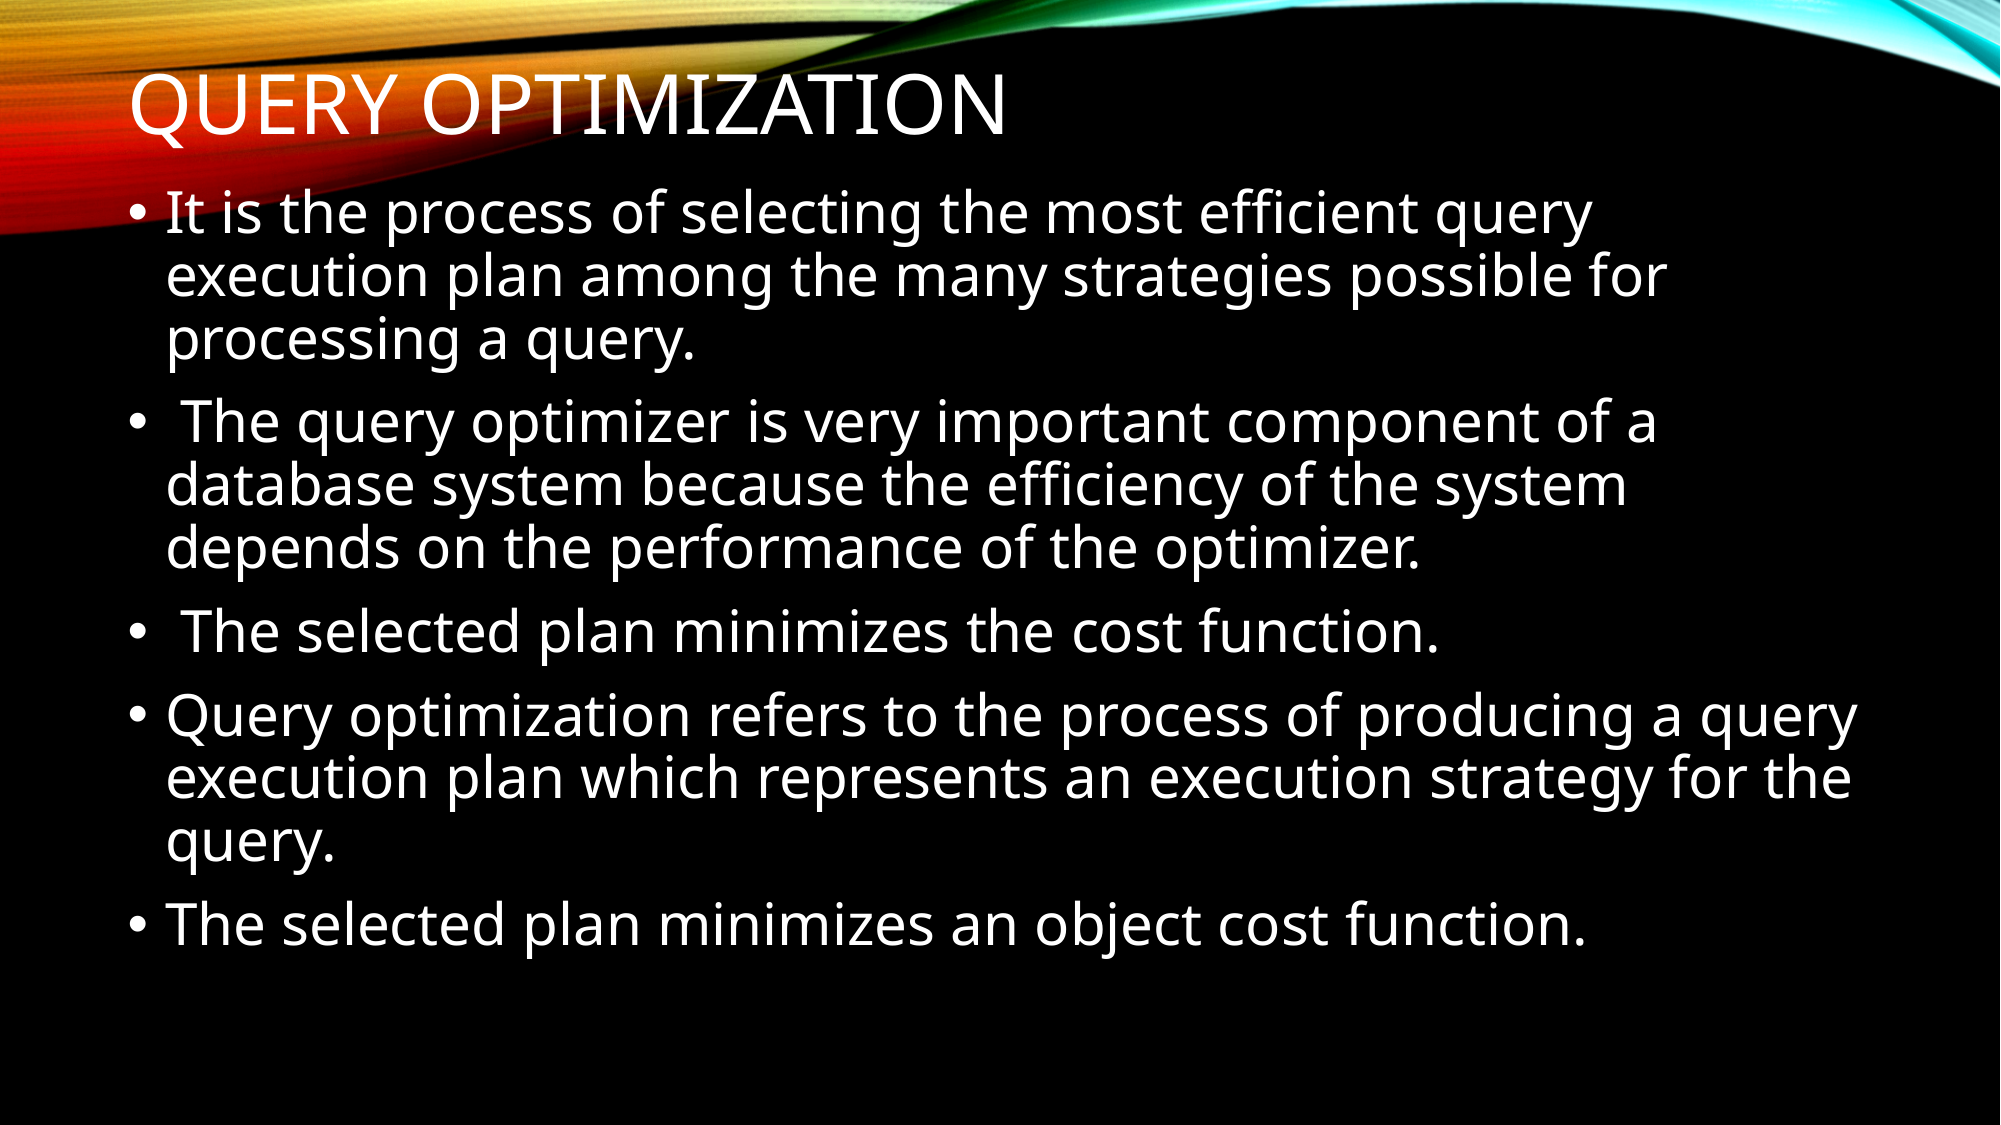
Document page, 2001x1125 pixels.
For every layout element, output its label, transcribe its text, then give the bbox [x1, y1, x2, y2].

title Query Optimization [112, 40, 1525, 175]
picture [0, 0, 2000, 237]
list It is the process of selecting the most efficient query execution plan among the many strategies possible for processing a query. The query optimizer is very important component of a database system because the efficiency of the system depends on the performance of the optimizer. The selected plan minimizes the cost function. Query optimization refers to the process of producing a query execution plan which represents an execution strategy for the query. The selected plan minimizes an object cost function. [112, 175, 1888, 1088]
